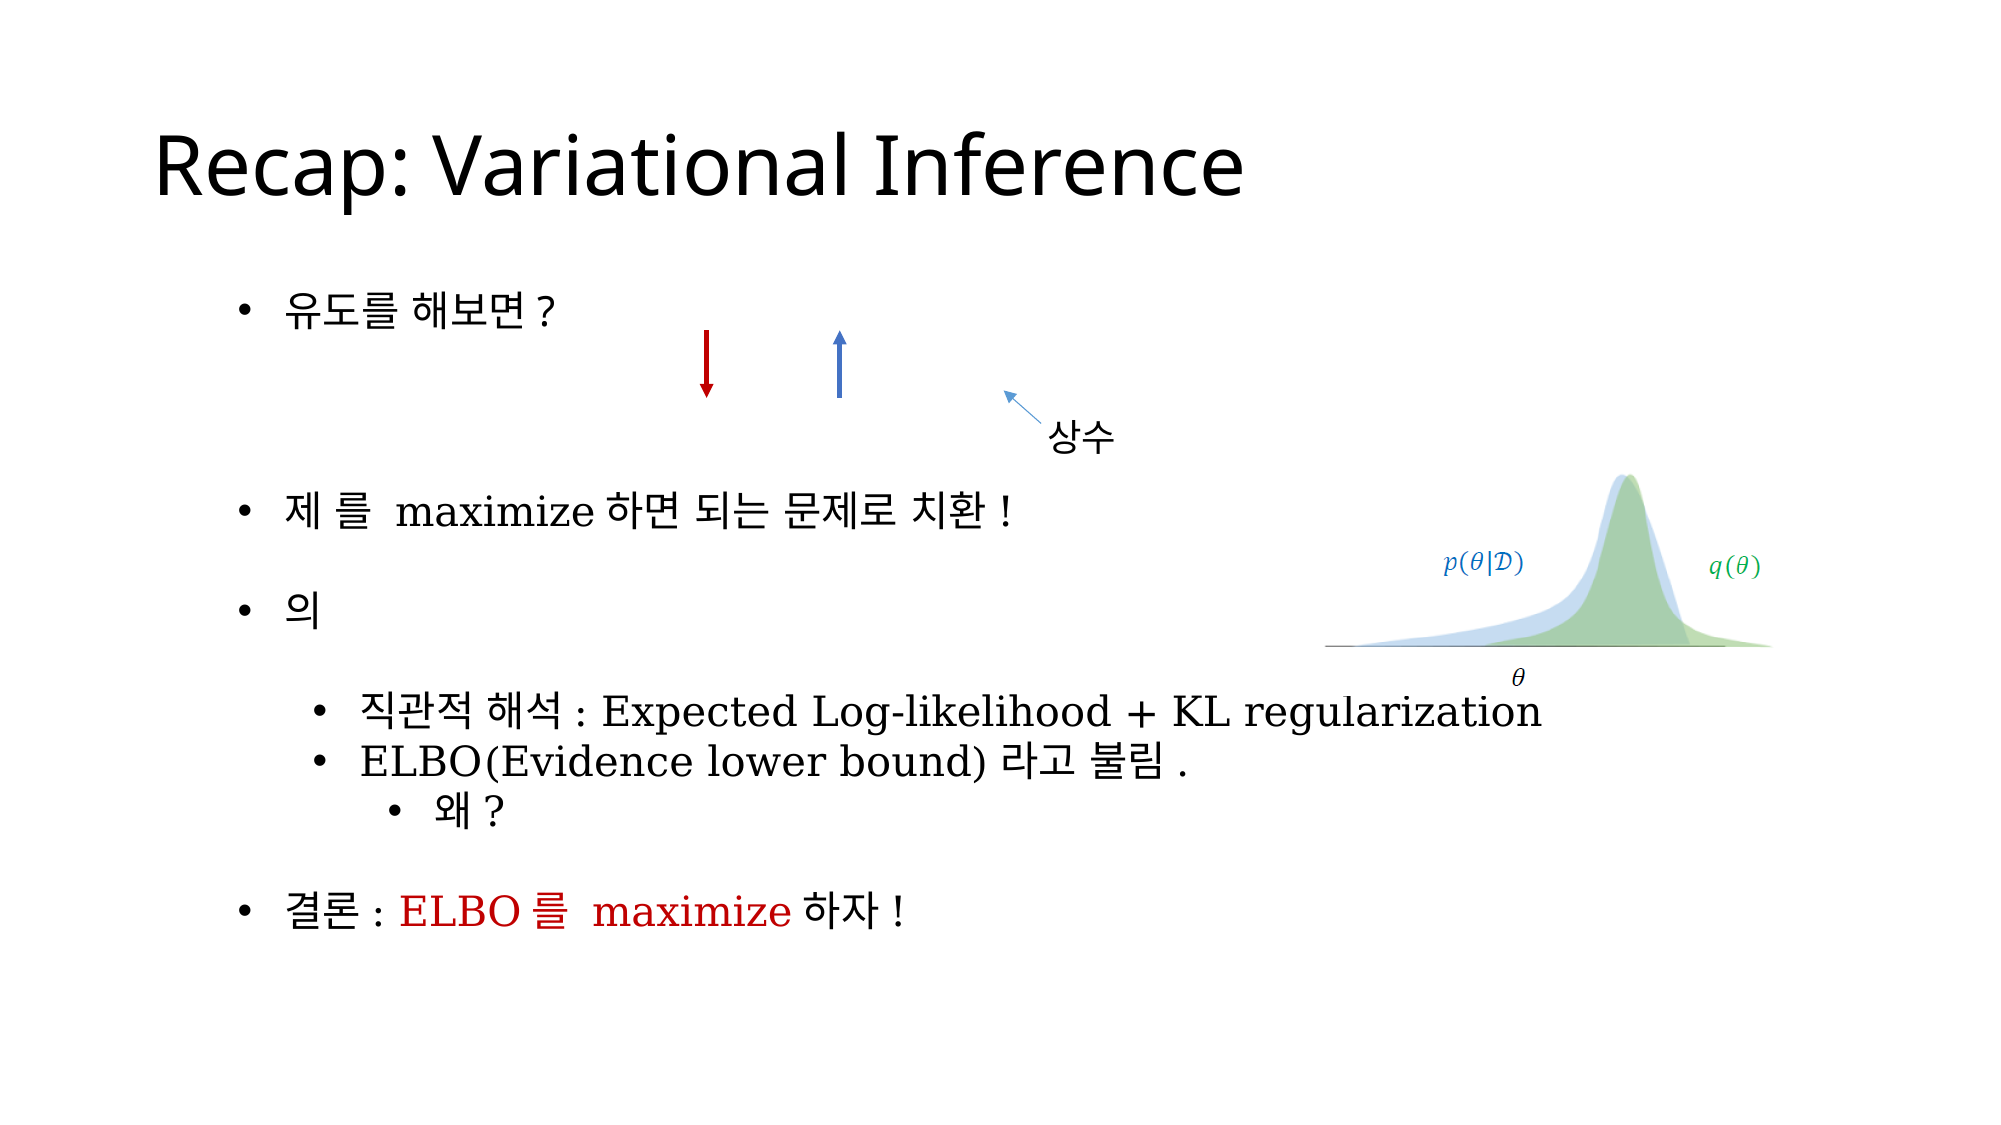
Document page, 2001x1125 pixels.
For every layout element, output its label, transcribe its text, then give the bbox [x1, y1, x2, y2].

picture [1315, 461, 1787, 696]
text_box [1003, 390, 1042, 424]
text_box 상수 [1032, 406, 1180, 467]
title Recap: Variational Inference [137, 59, 1863, 278]
